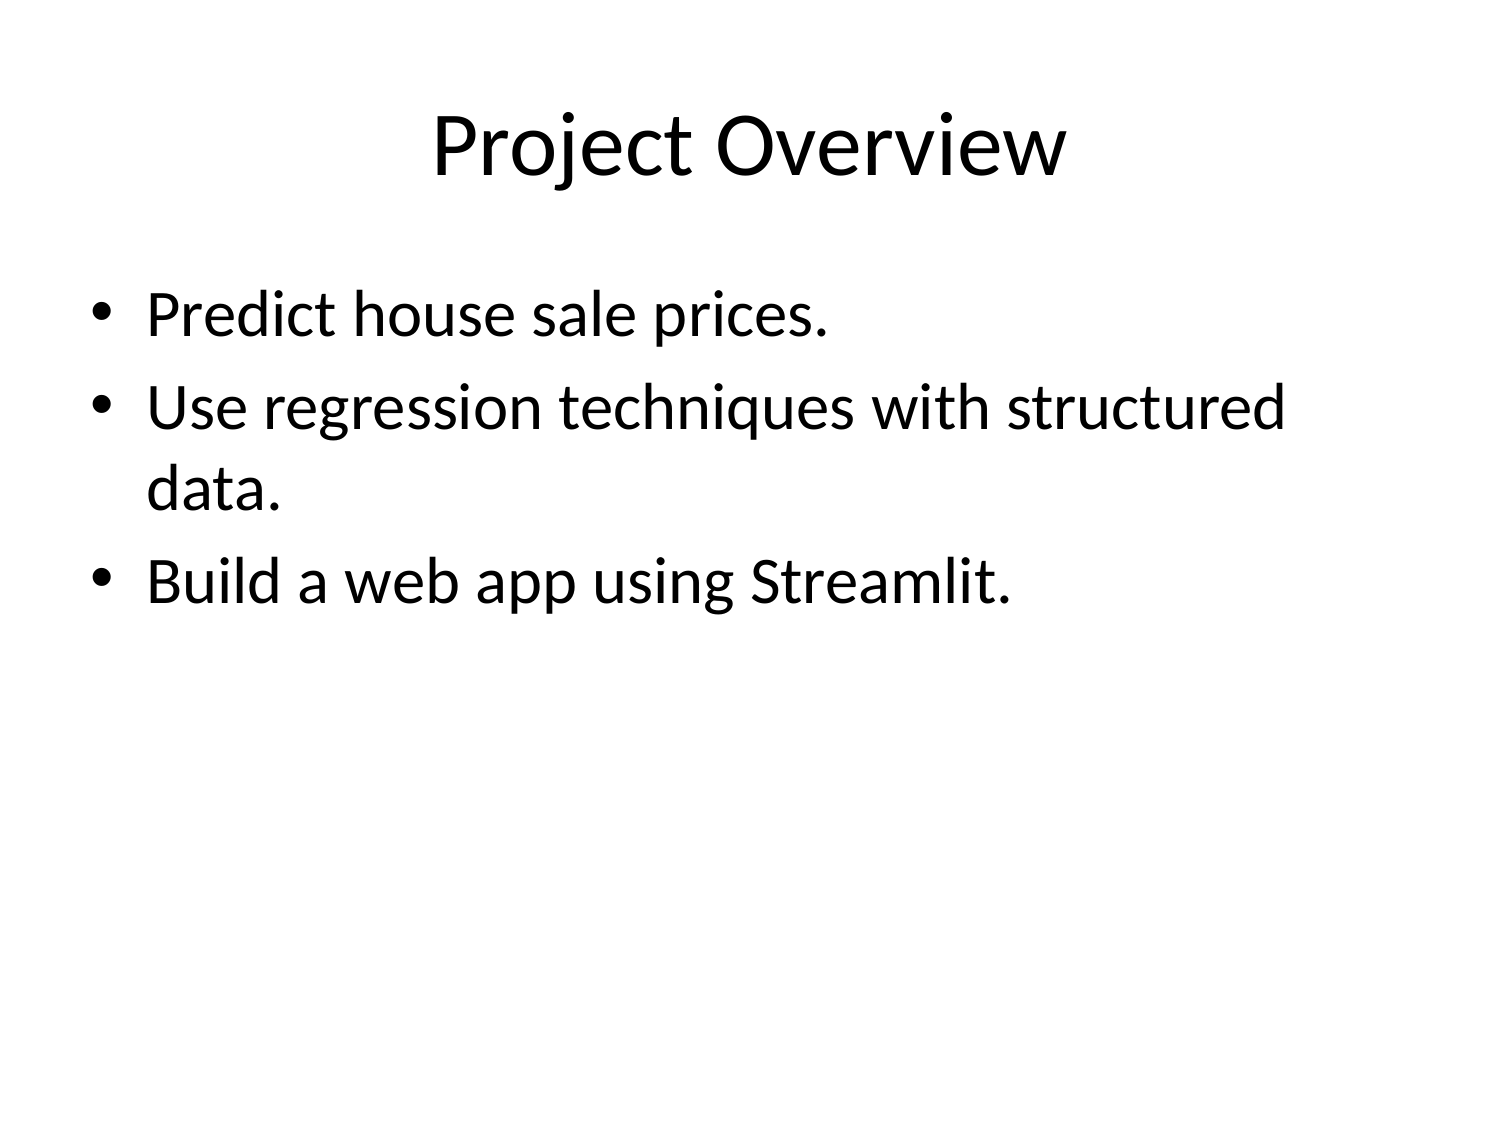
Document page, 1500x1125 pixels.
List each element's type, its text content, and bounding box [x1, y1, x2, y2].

list Predict house sale prices. Use regression techniques with structured data. Build a web app using Streamlit. [75, 262, 1425, 1005]
title Project Overview [75, 45, 1425, 233]
